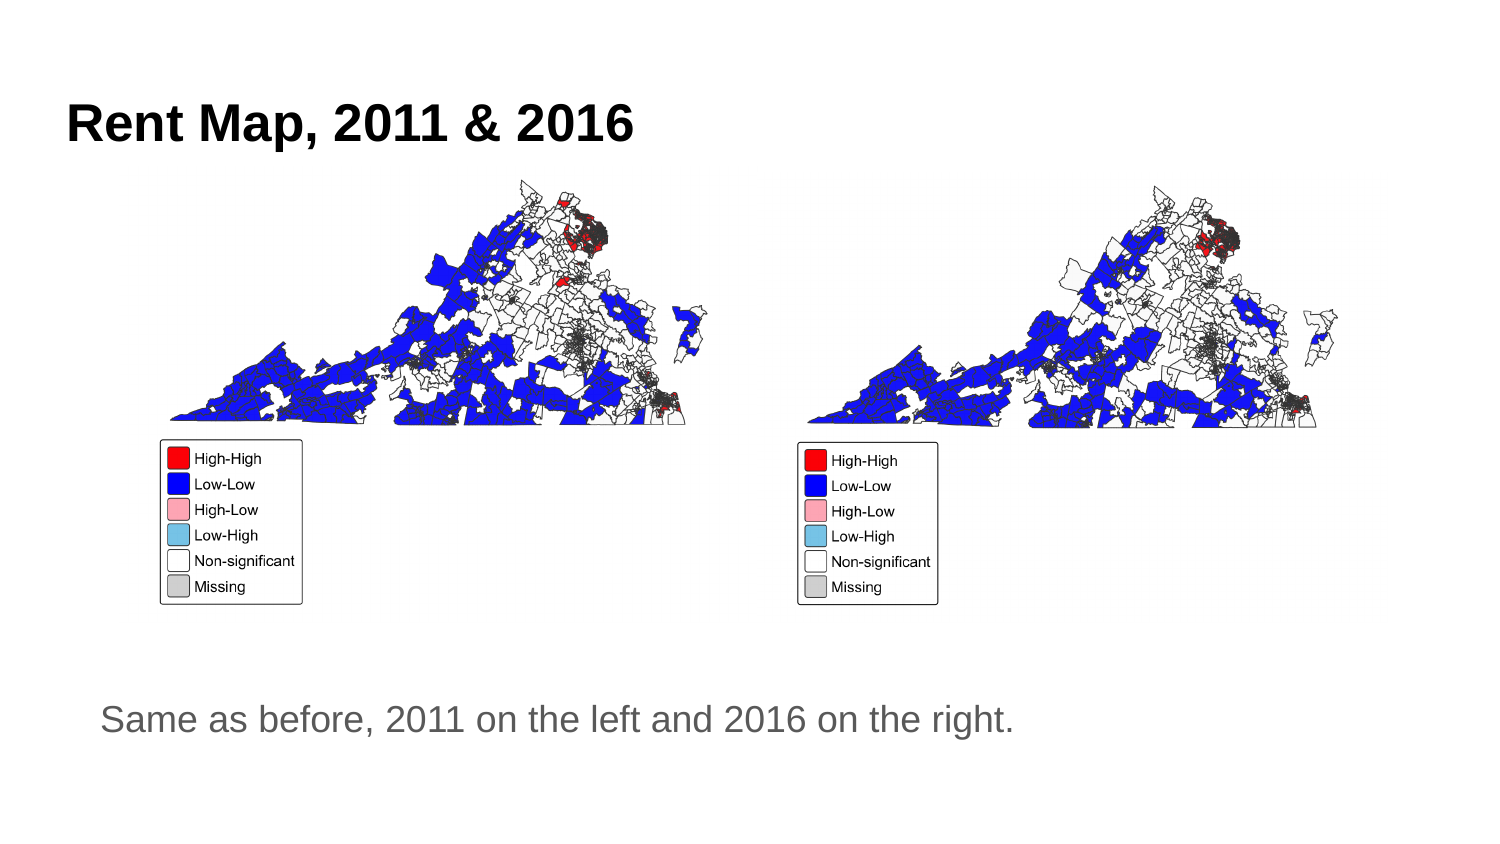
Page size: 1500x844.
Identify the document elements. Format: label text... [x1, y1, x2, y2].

title Rent Map, 2011 & 2016 [51, 72, 1449, 167]
text_box Same as before, 2011 on the left and 2016 on the right. [85, 680, 1415, 766]
picture [119, 166, 1388, 623]
